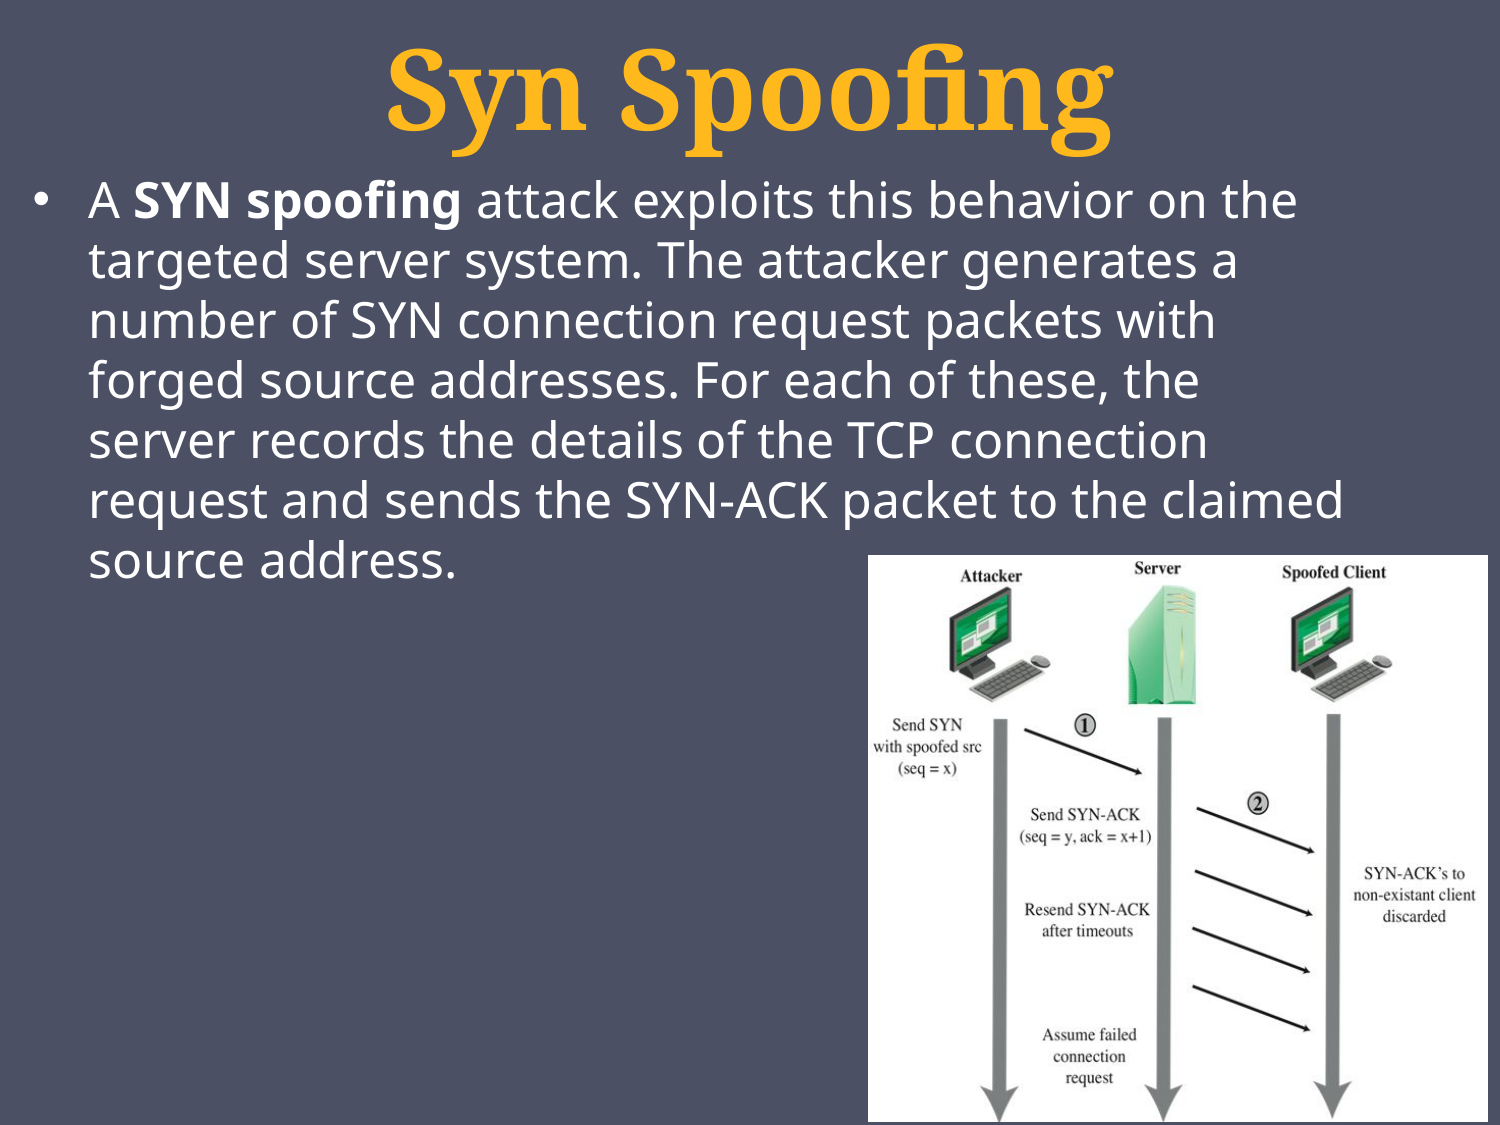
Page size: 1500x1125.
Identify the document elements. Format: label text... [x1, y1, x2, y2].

list A SYN spoofing attack exploits this behavior on the targeted server system. The attacker generates a number of SYN connection request packets with forged source addresses. For each of these, the server records the details of the TCP connection request and sends the SYN-ACK packet to the claimed source address. [17, 160, 1368, 904]
title Syn Spoofing [75, 0, 1425, 161]
picture [867, 555, 1488, 1122]
